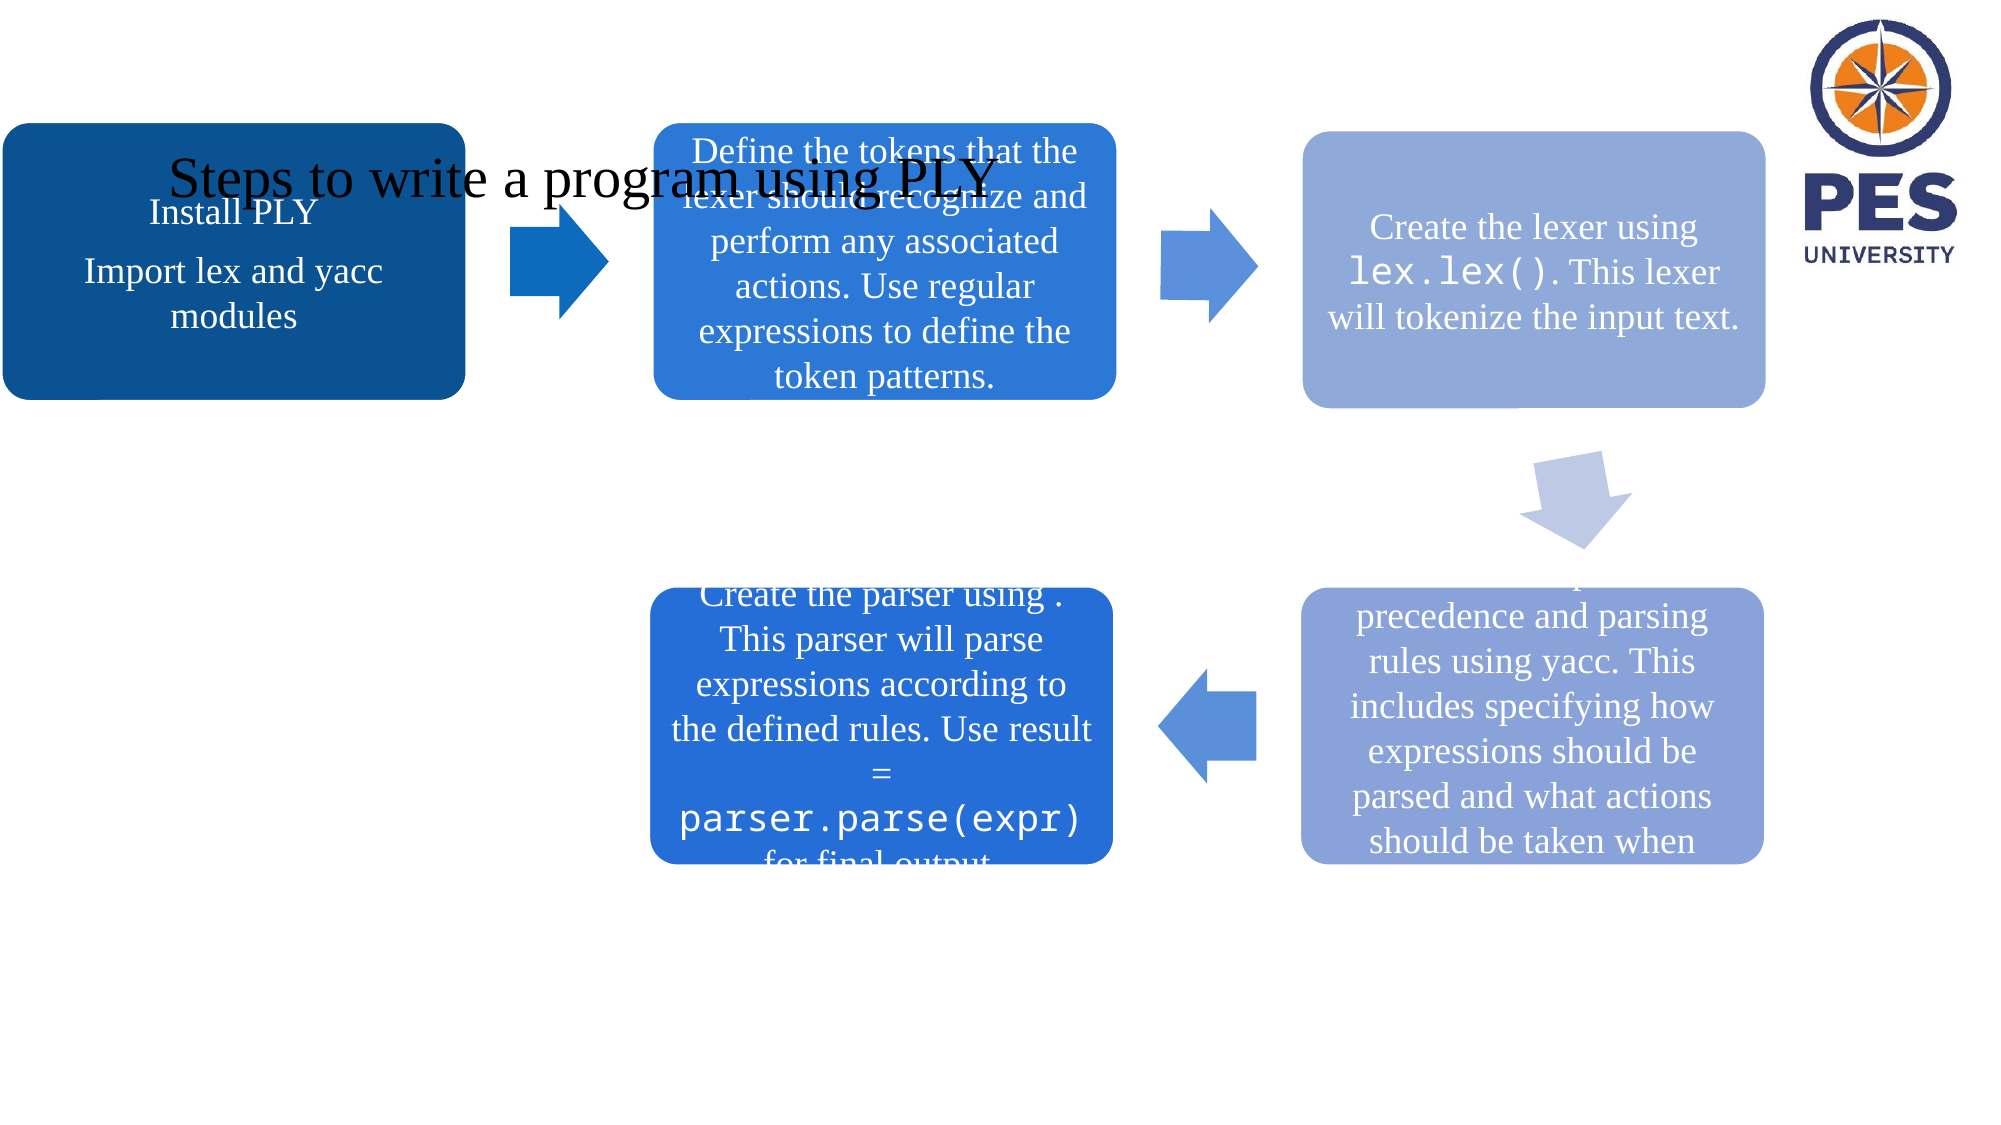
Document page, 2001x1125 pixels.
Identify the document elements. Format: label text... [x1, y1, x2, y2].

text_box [153, 179, 1920, 1125]
text_box [1801, 14, 1963, 271]
text_box Steps to write a program using PLY [153, 132, 1195, 179]
